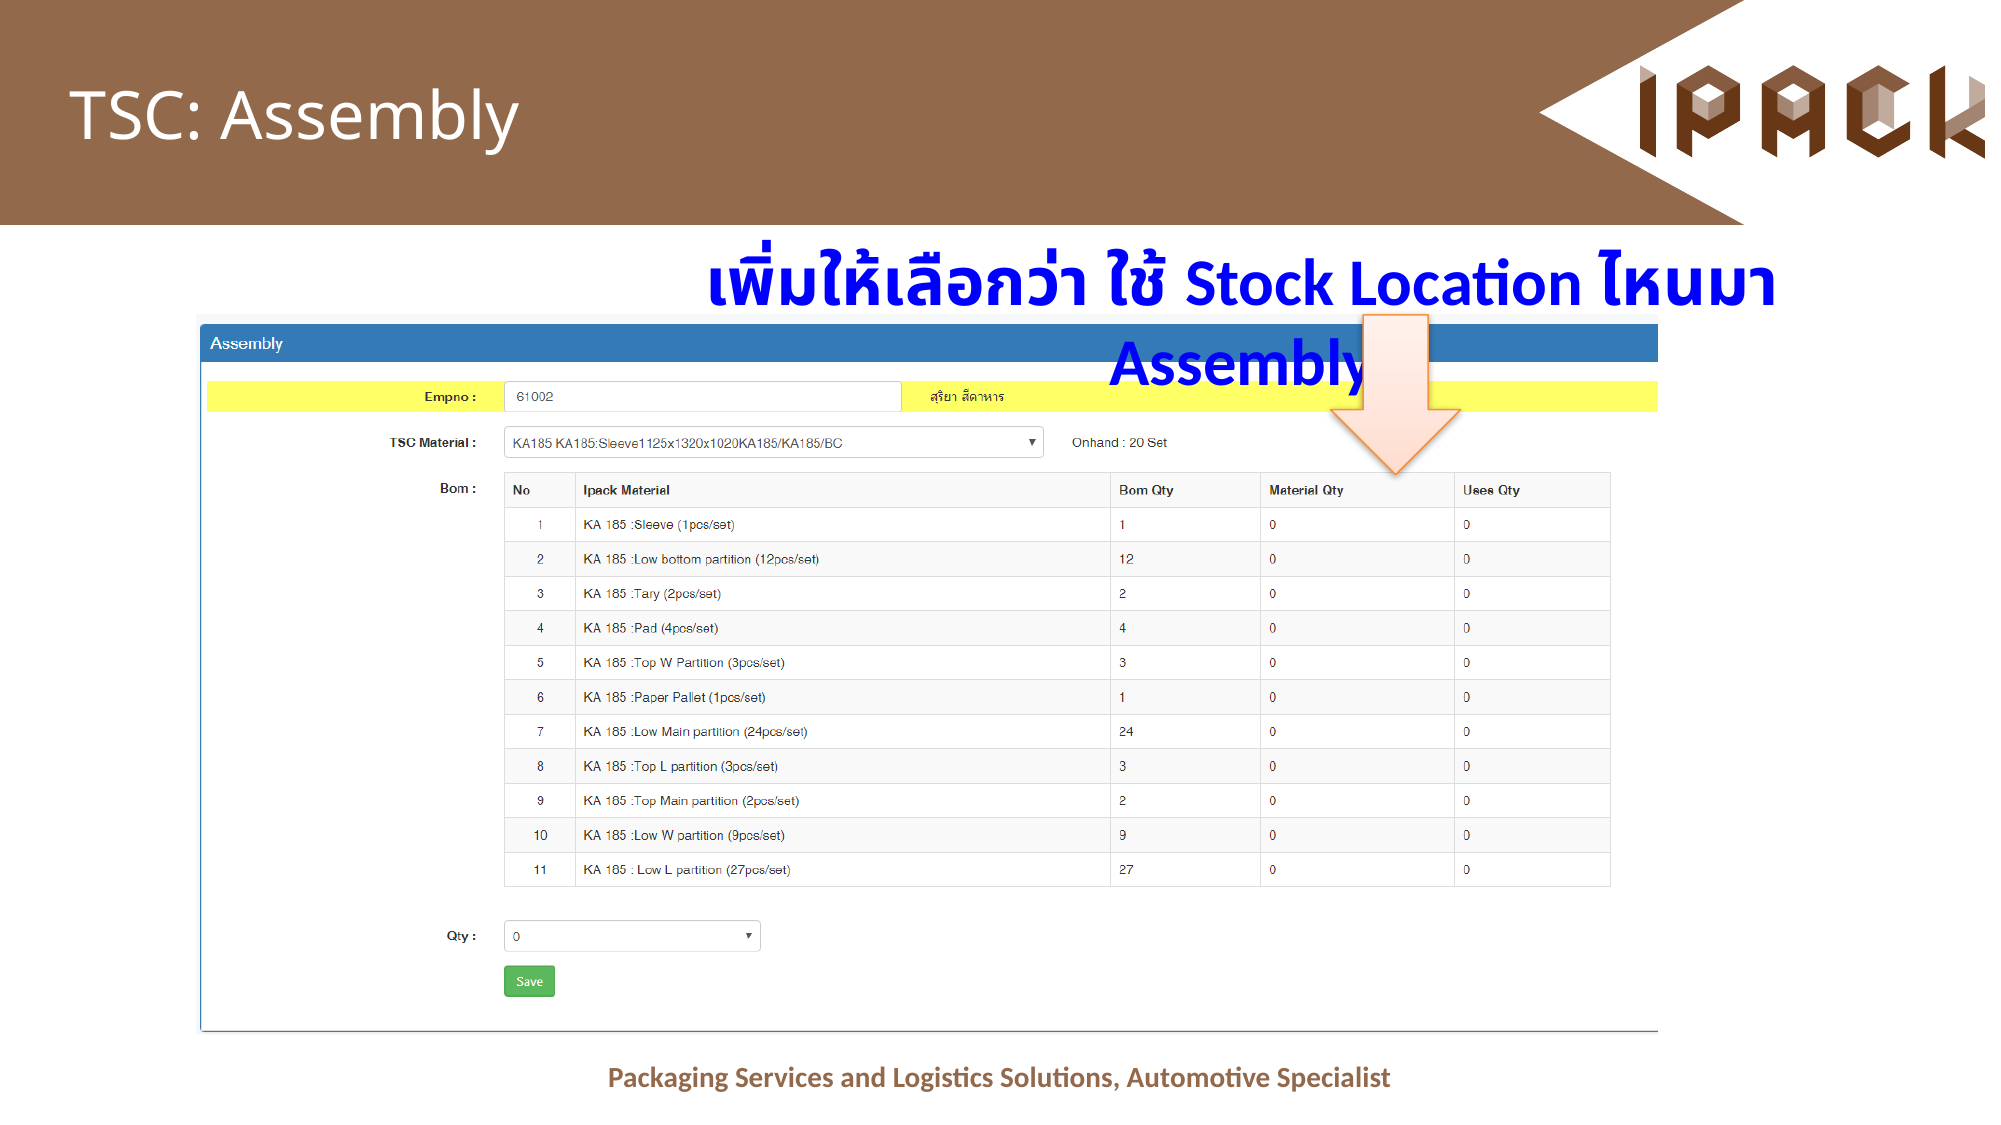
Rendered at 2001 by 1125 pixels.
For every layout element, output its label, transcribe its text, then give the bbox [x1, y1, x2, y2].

text_box เพิ่มให้เลือกว่า ใช้ Stock Location ไหนมา Assembly [621, 231, 1863, 407]
title TSC: Assembly [55, 18, 1540, 207]
picture [1640, 65, 1985, 159]
picture [196, 314, 1658, 1036]
